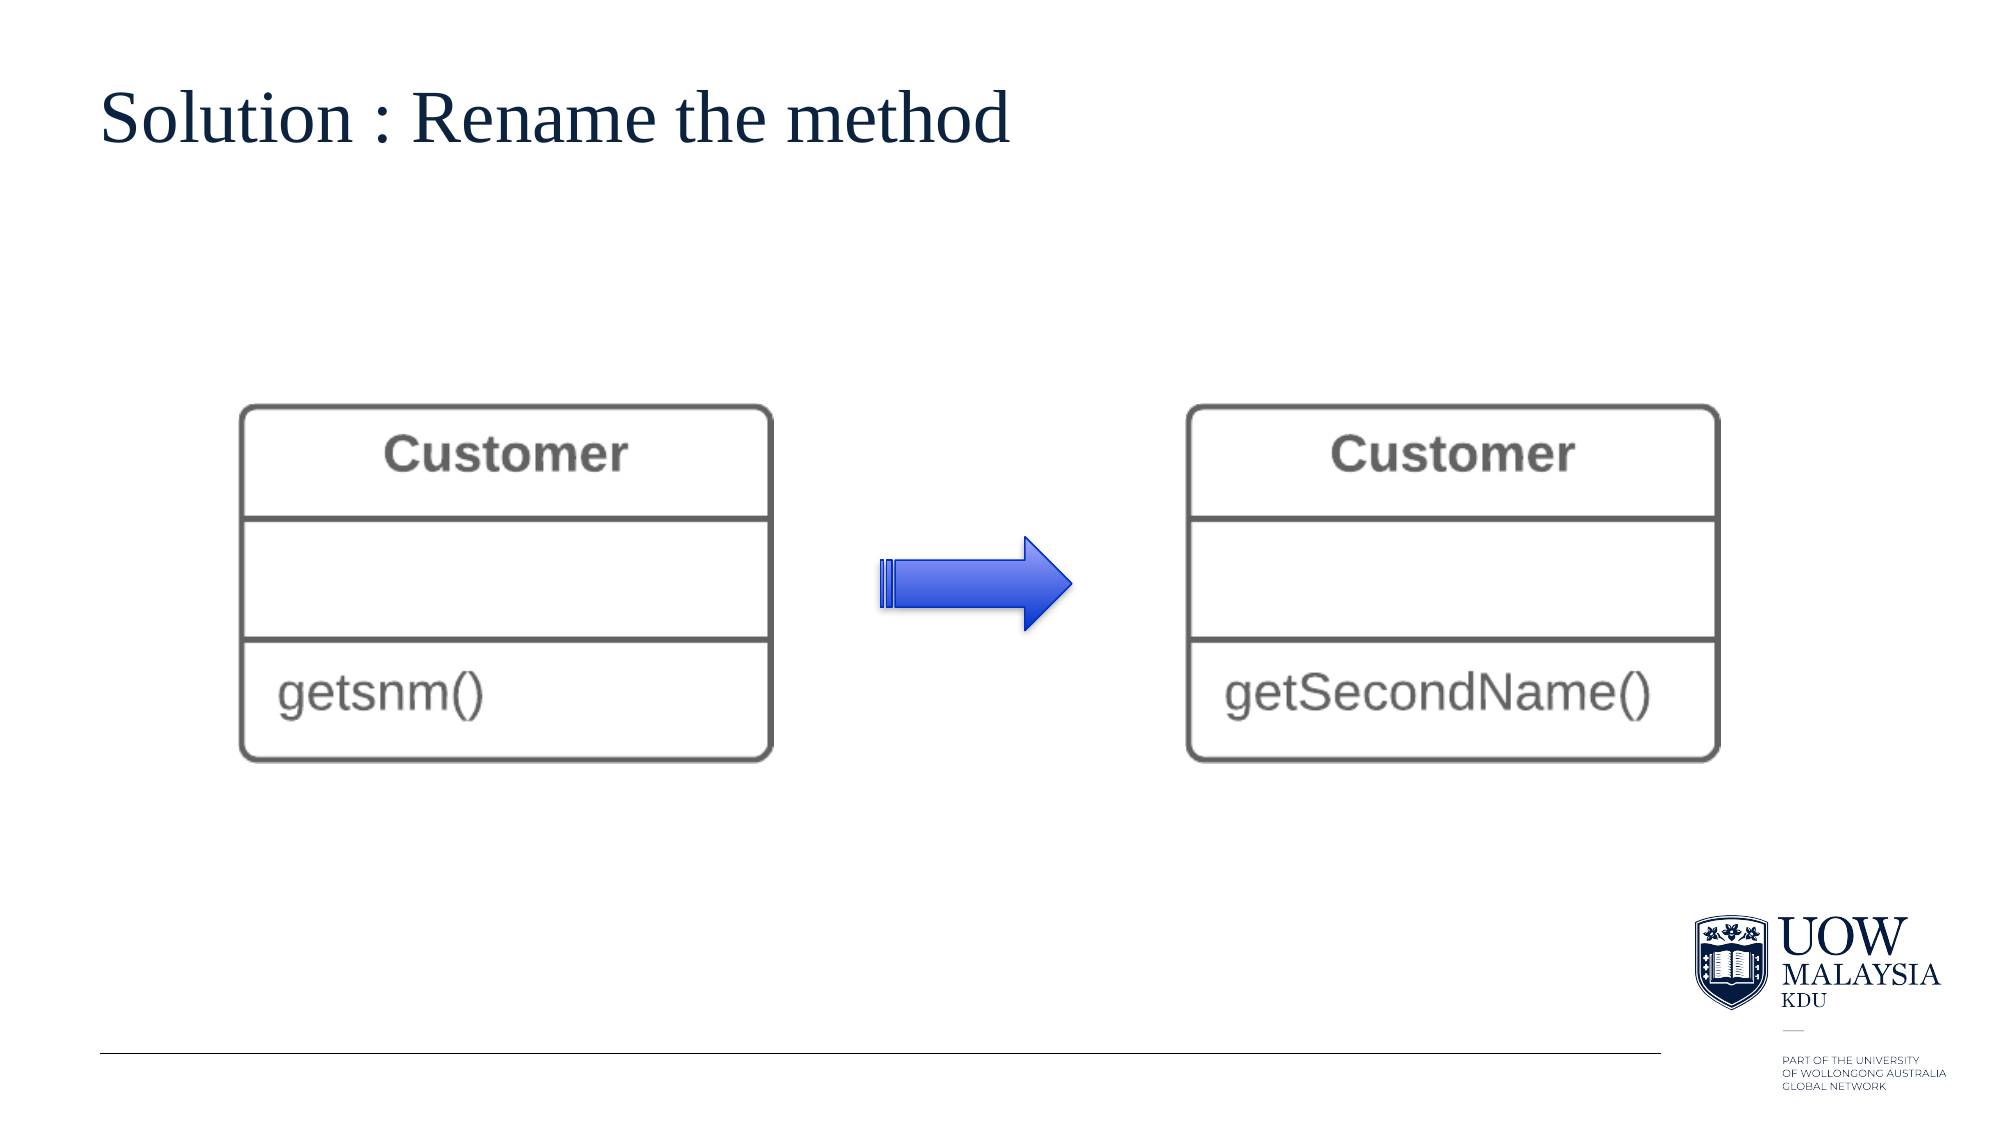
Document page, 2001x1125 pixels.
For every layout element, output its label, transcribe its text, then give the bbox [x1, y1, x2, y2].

text_box [894, 535, 1073, 632]
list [1185, 403, 1721, 764]
picture [238, 403, 774, 764]
text_box [886, 559, 893, 608]
text_box [880, 559, 884, 608]
title Solution : Rename the method [99, 67, 1661, 207]
picture [1695, 915, 1947, 1091]
